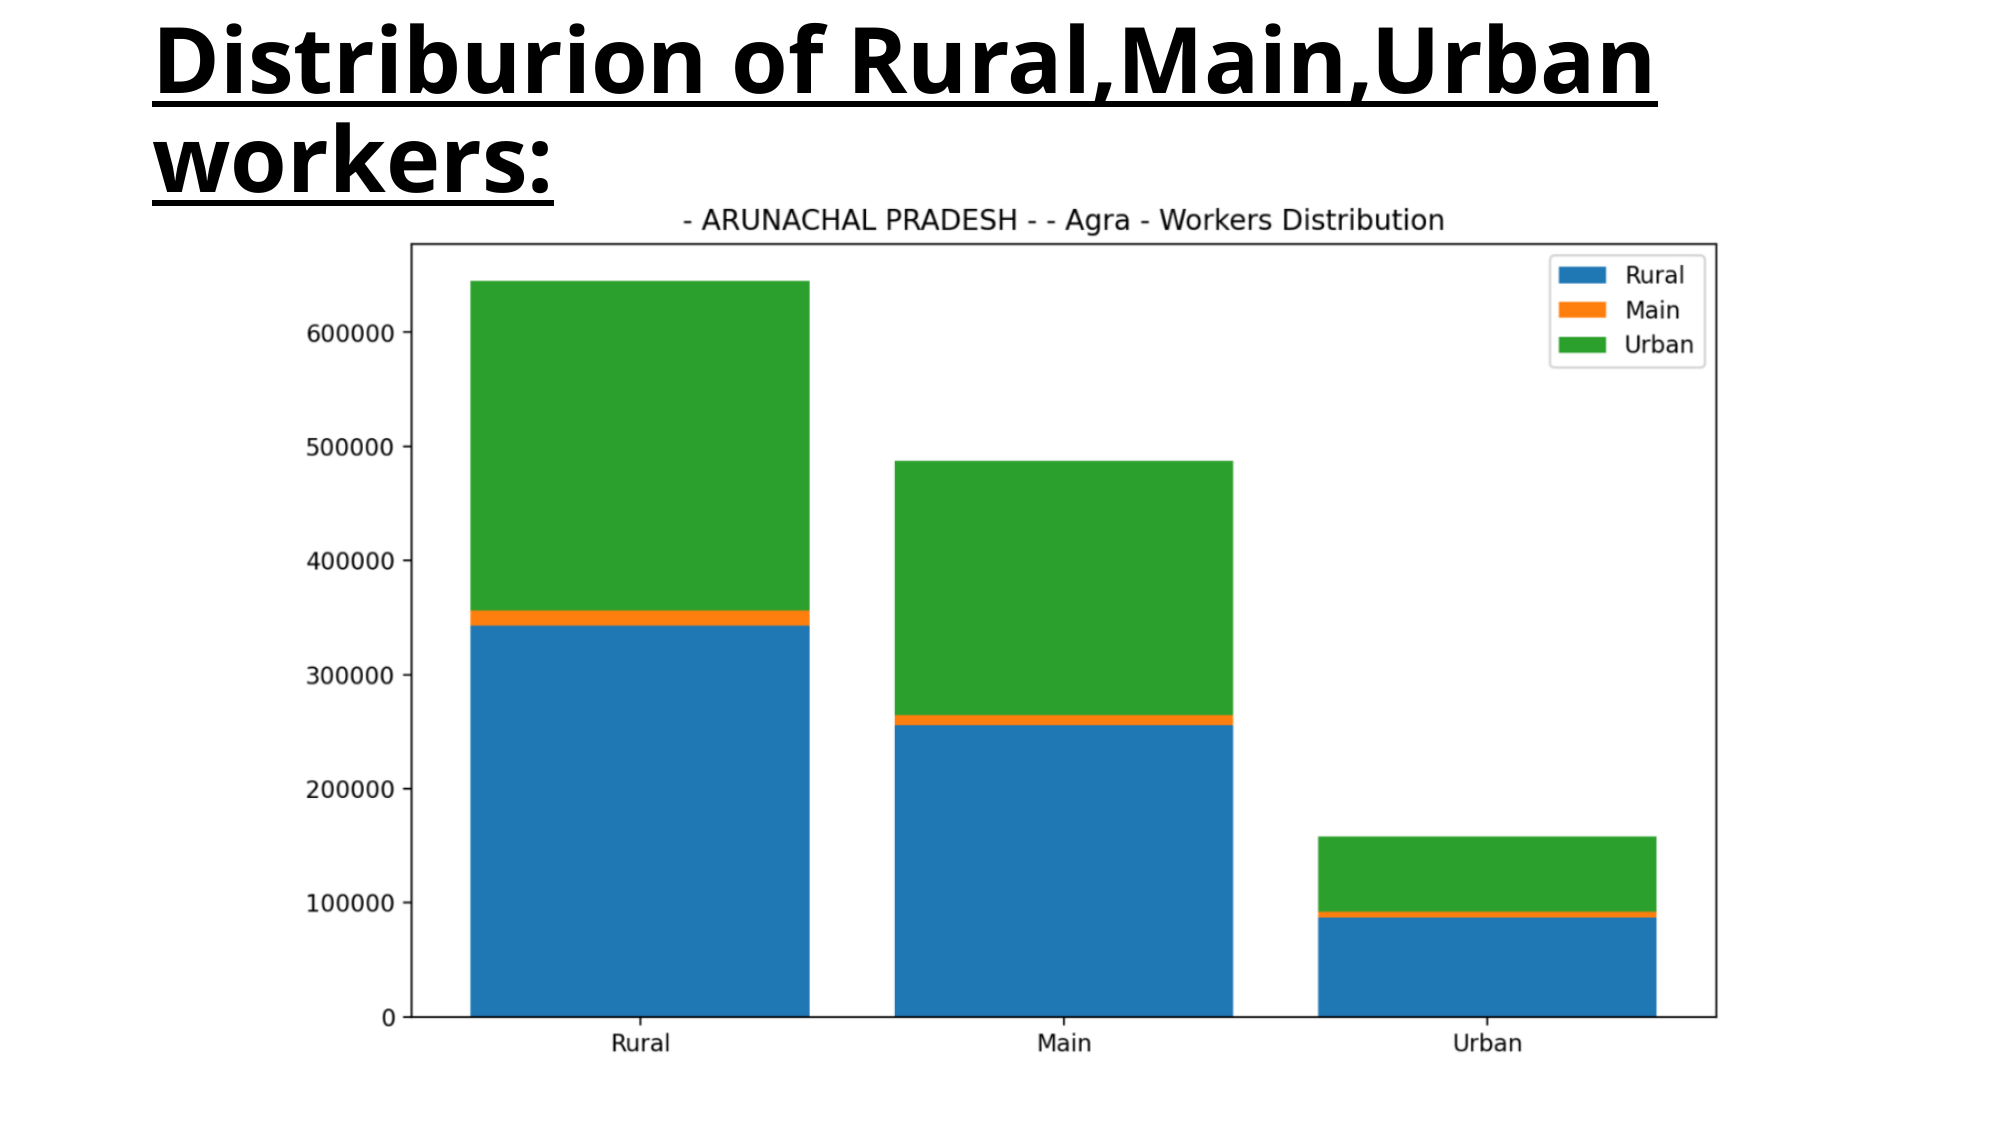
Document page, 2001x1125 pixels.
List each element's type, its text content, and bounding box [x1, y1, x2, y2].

picture [188, 154, 1812, 1071]
title Distriburion of Rural,Main,Urban workers: [137, 59, 1863, 278]
